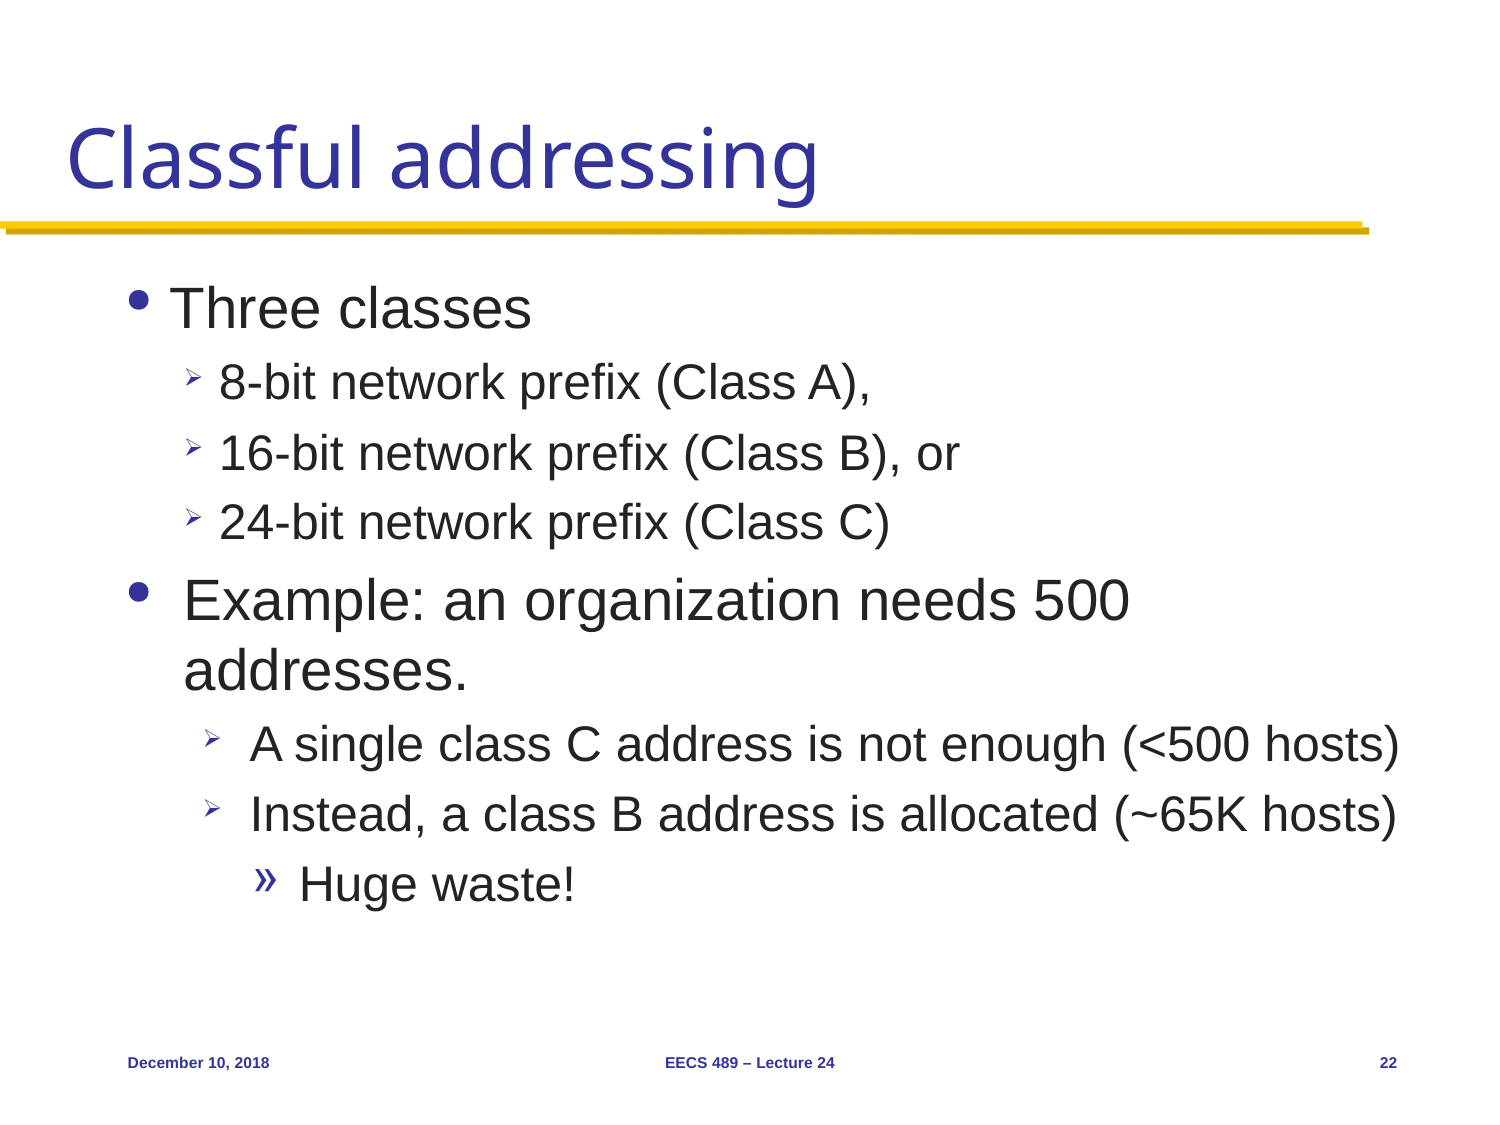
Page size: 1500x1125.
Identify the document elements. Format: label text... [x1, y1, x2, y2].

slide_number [112, 1024, 426, 1101]
list Three classes 8-bit network prefix (Class A), 16-bit network prefix (Class B), or 24-bit network prefix (Class C) Example: an organization needs 500 addresses. A single class C address is not enough (<500 hosts) Instead, a class B address is allocated (~65K hosts) Huge waste! [112, 262, 1425, 988]
title Classful addressing [49, 24, 1451, 213]
slide_number 22 [1312, 1024, 1413, 1101]
footer EECS 489 – Lecture 24 [512, 1024, 988, 1101]
